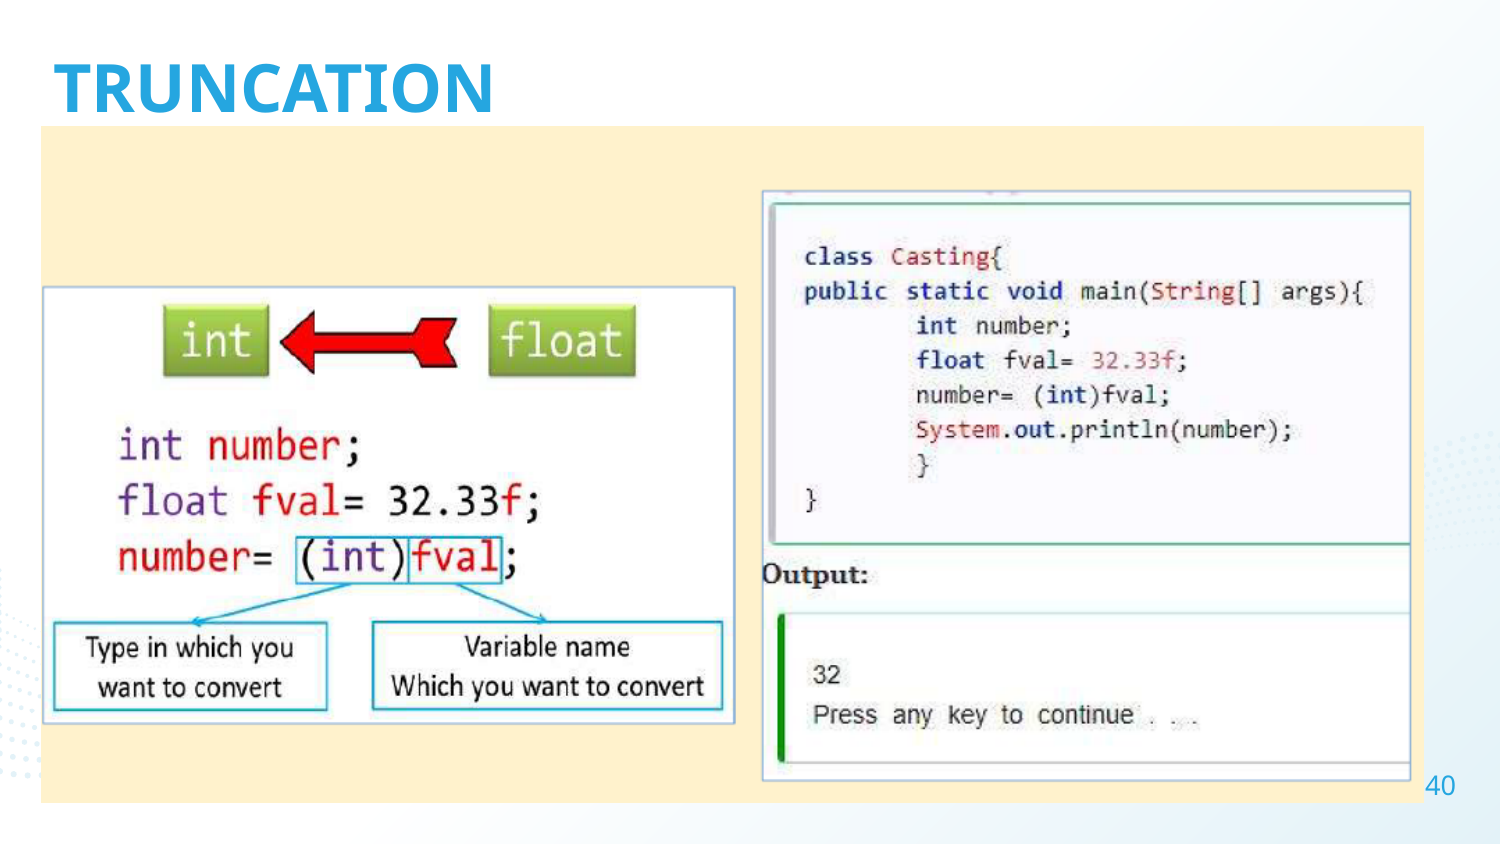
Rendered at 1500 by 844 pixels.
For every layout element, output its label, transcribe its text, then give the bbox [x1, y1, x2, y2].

title TRUNCATION [53, 0, 1412, 124]
slide_number 40 [1366, 754, 1457, 819]
picture [41, 126, 1424, 803]
